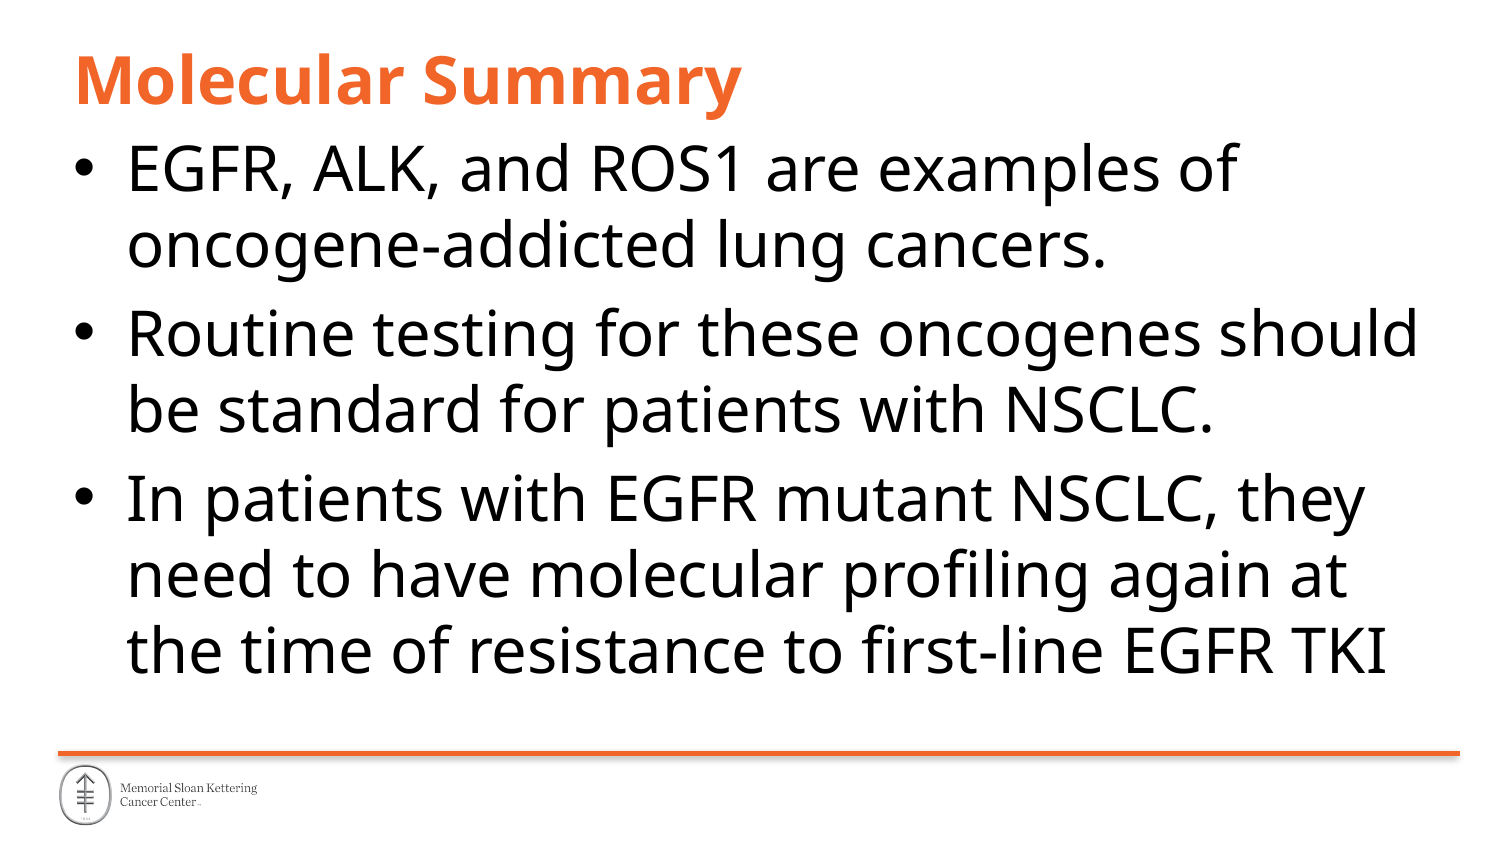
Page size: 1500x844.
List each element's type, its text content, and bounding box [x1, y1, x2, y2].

list EGFR, ALK, and ROS1 are examples of oncogene-addicted lung cancers. Routine testing for these oncogenes should be standard for patients with NSCLC. In patients with EGFR mutant NSCLC, they need to have molecular profiling again at the time of resistance to first-line EGFR TKI [58, 120, 1460, 758]
picture [58, 763, 258, 826]
title Molecular Summary [58, 10, 1460, 120]
